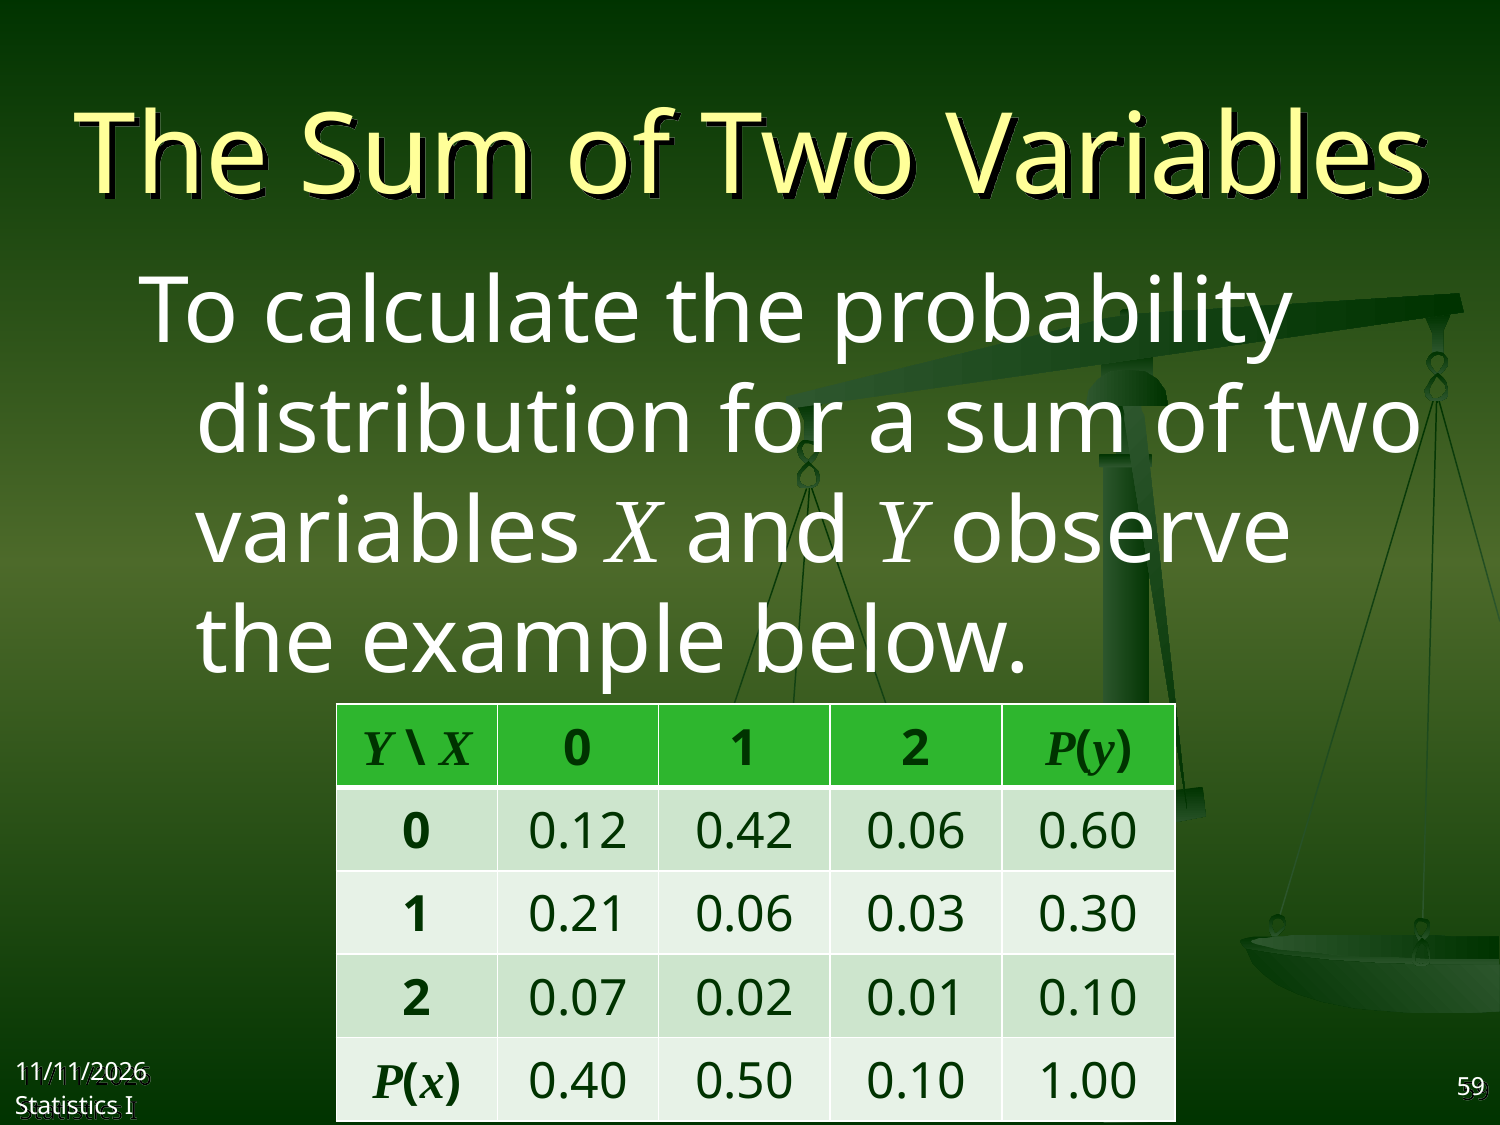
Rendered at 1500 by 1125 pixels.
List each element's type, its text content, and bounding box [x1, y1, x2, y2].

table_cell 0.10 [1003, 955, 1174, 1037]
table_header Y \ X [337, 705, 497, 785]
table_cell 0.12 [498, 790, 658, 870]
table_header P(y) [1003, 705, 1174, 785]
table_header 1 [659, 705, 829, 785]
table_cell 0.01 [831, 955, 1001, 1037]
table_cell 0.06 [831, 790, 1001, 870]
table_cell P(x) [337, 1038, 497, 1120]
table_cell 0.30 [1003, 872, 1174, 953]
table_cell 0.03 [831, 872, 1001, 953]
list To calculate the probability distribution for a sum of two variables X and Y observe the example below. [123, 243, 1455, 682]
slide_number 59 [1149, 1049, 1500, 1125]
table_cell 0.07 [498, 955, 658, 1037]
table_header 2 [831, 705, 1001, 785]
table_cell 1.00 [1003, 1038, 1174, 1120]
table_cell 0.06 [659, 872, 829, 953]
table_cell 0.42 [659, 790, 829, 870]
table_cell 0.50 [659, 1038, 829, 1120]
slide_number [0, 1049, 351, 1125]
title The Sum of Two Variables [49, 42, 1454, 256]
table_cell 0.10 [831, 1038, 1001, 1120]
table_cell 0.02 [659, 955, 829, 1037]
table_header 0 [498, 705, 658, 785]
table_cell 0.21 [498, 872, 658, 953]
table_cell 0.40 [498, 1038, 658, 1120]
table_cell 0 [337, 790, 497, 870]
table_cell 1 [337, 872, 497, 953]
table_cell 2 [337, 955, 497, 1037]
table_cell 0.60 [1003, 790, 1174, 870]
